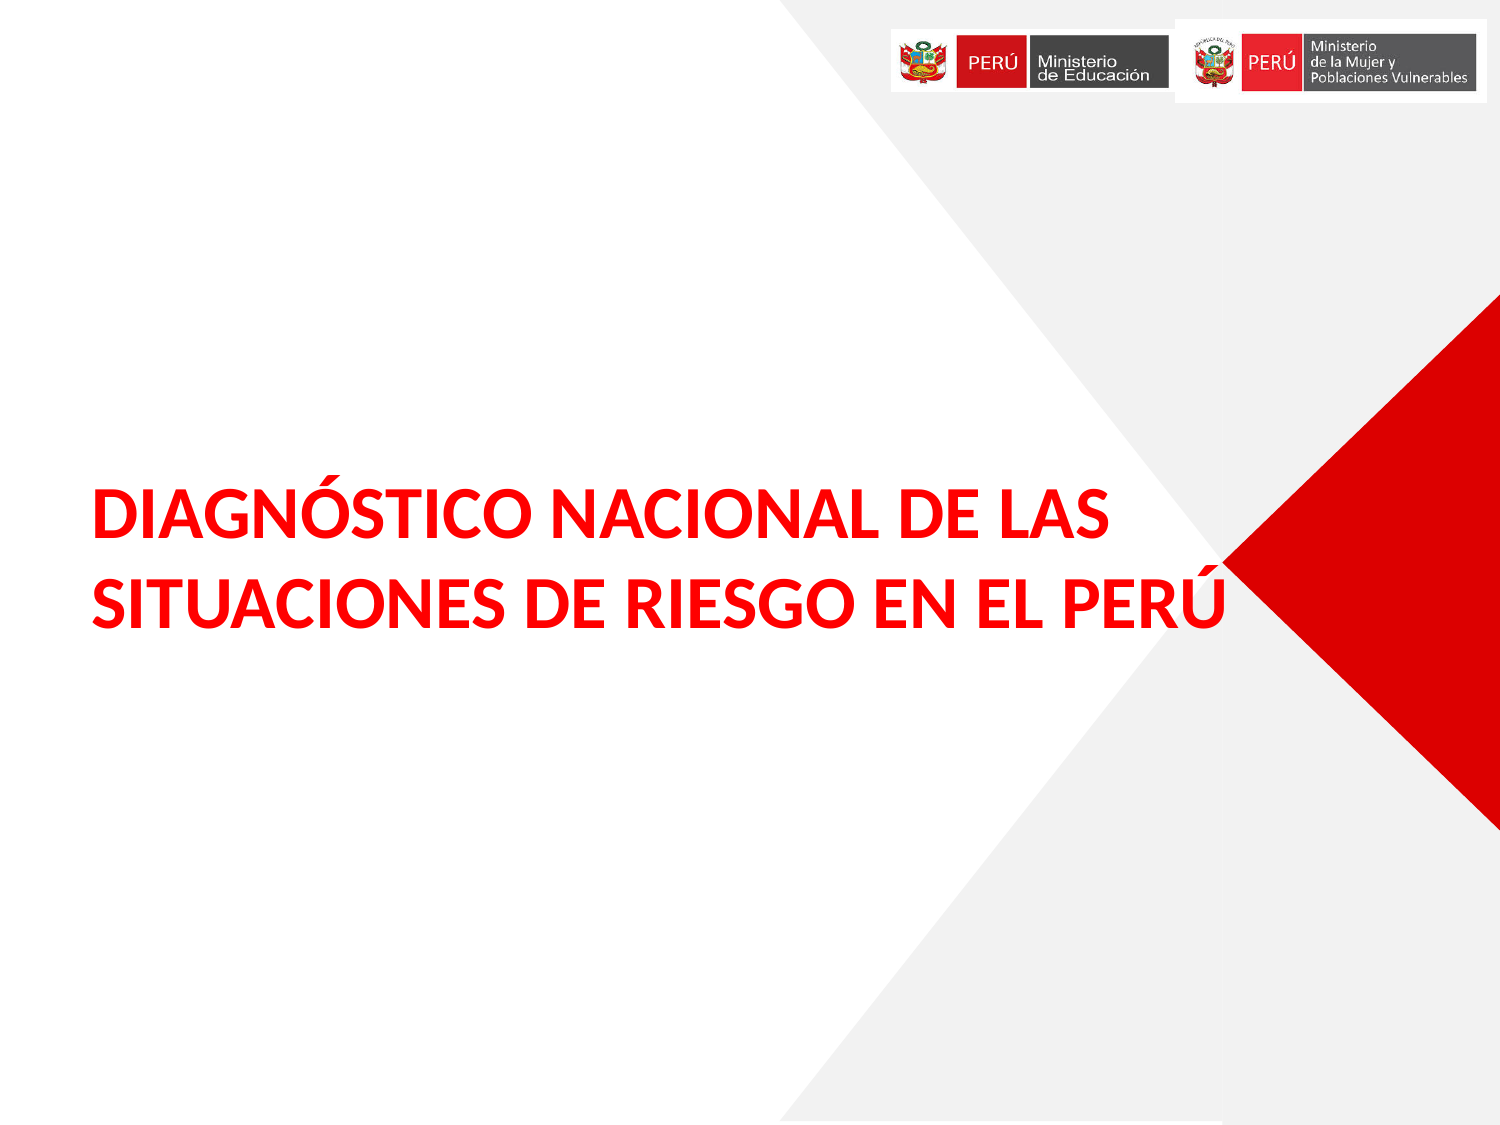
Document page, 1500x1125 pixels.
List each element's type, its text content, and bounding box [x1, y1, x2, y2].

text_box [891, 18, 1487, 103]
text_box DIAGNÓSTICO NACIONAL DE LAS SITUACIONES DE RIESGO EN EL PERÚ [76, 456, 1427, 529]
